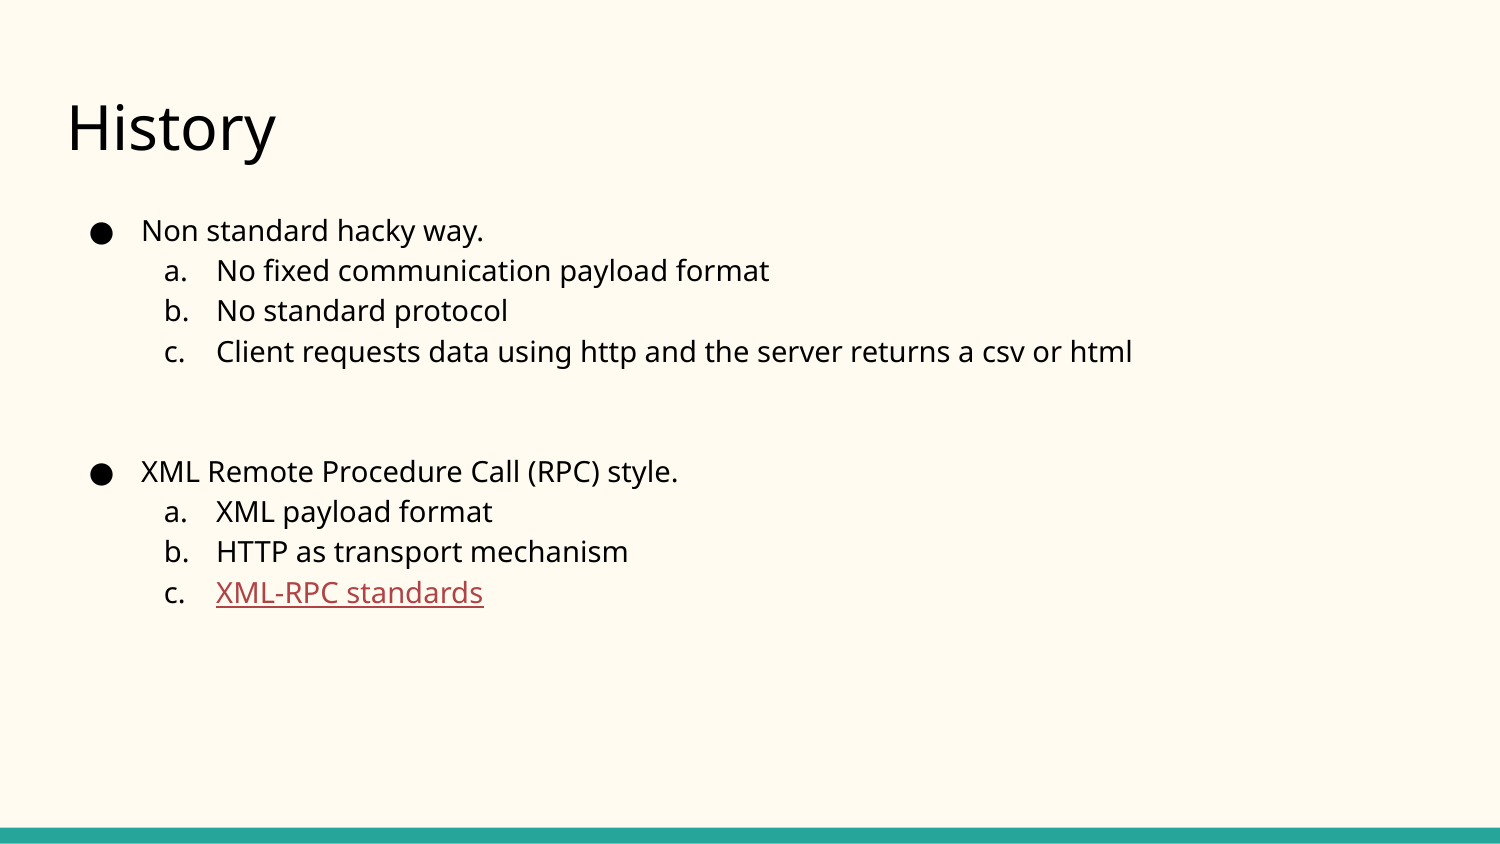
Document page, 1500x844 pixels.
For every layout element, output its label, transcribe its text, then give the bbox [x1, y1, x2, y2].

title History [51, 72, 1449, 174]
list Non standard hacky way. No fixed communication payload format No standard protocol Client requests data using http and the server returns a csv or html XML Remote Procedure Call (RPC) style. XML payload format HTTP as transport mechanism XML-RPC standards [51, 192, 1449, 750]
